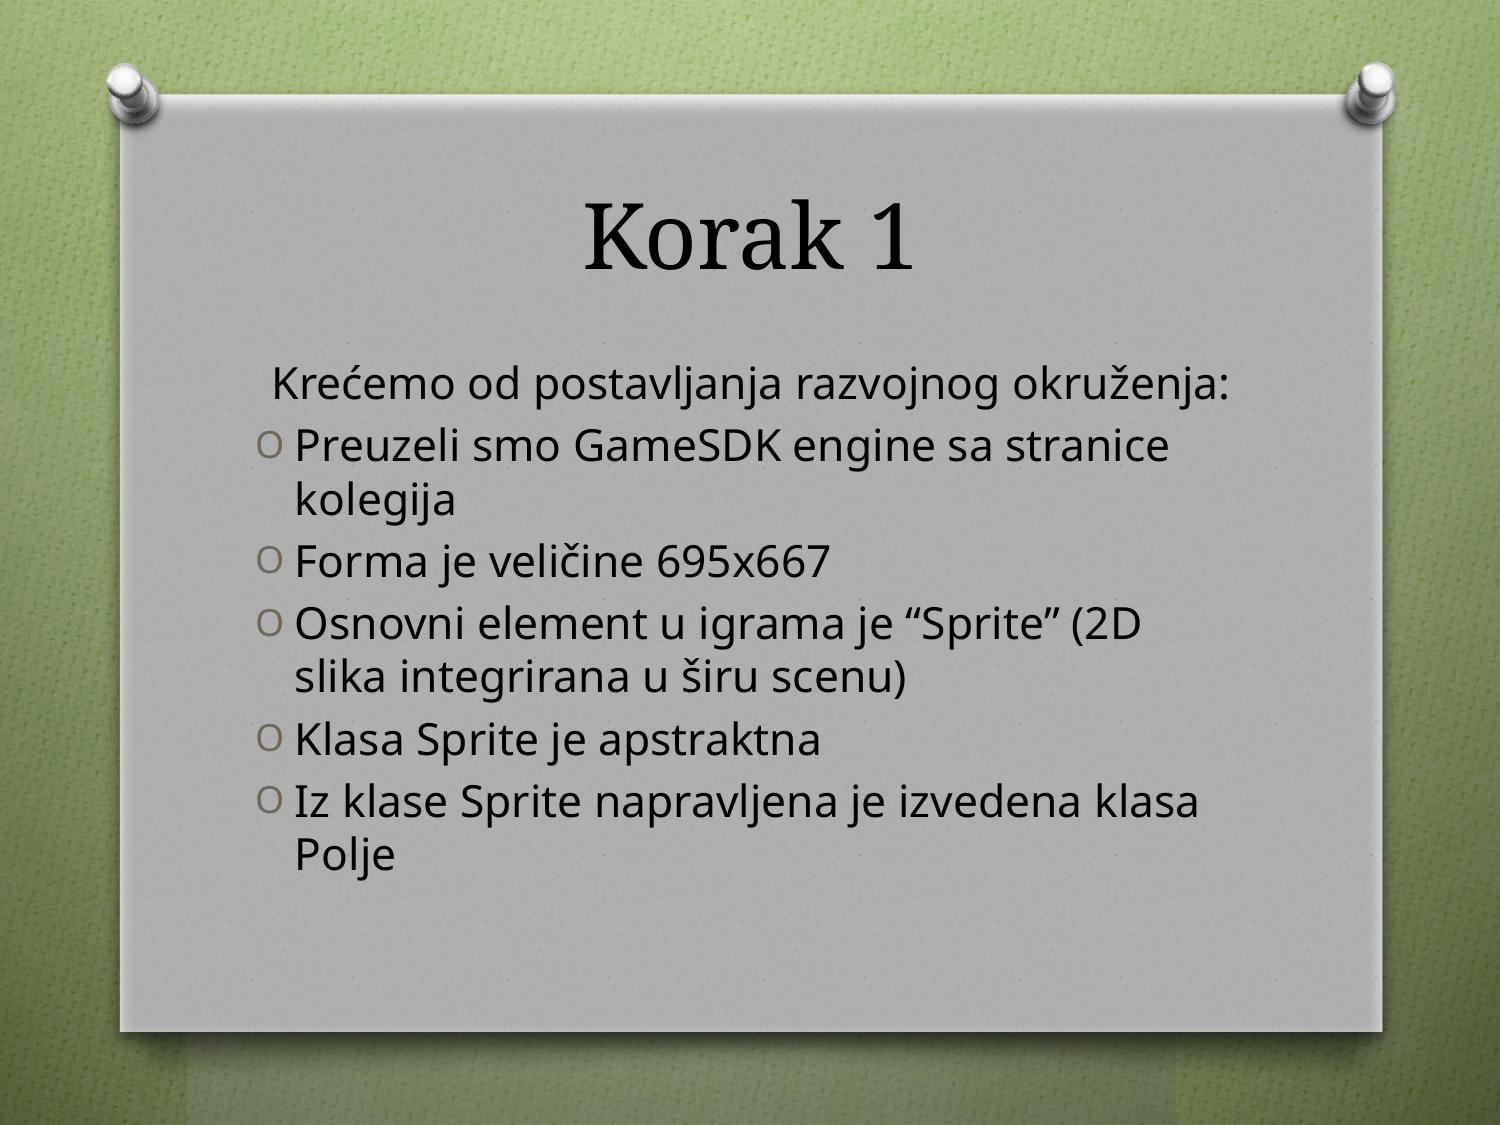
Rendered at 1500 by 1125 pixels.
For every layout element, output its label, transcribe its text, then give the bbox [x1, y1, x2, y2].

picture [1317, 35, 1439, 156]
title Korak 1 [179, 134, 1323, 332]
list Krećemo od postavljanja razvojnog okruženja: Preuzeli smo GameSDK engine sa stranice kolegija Forma je veličine 695x667 Osnovni element u igrama je “Sprite” (2D slika integrirana u širu scenu) Klasa Sprite je apstraktna Iz klase Sprite napravljena je izvedena klasa Polje [240, 347, 1257, 939]
picture [75, 29, 198, 153]
